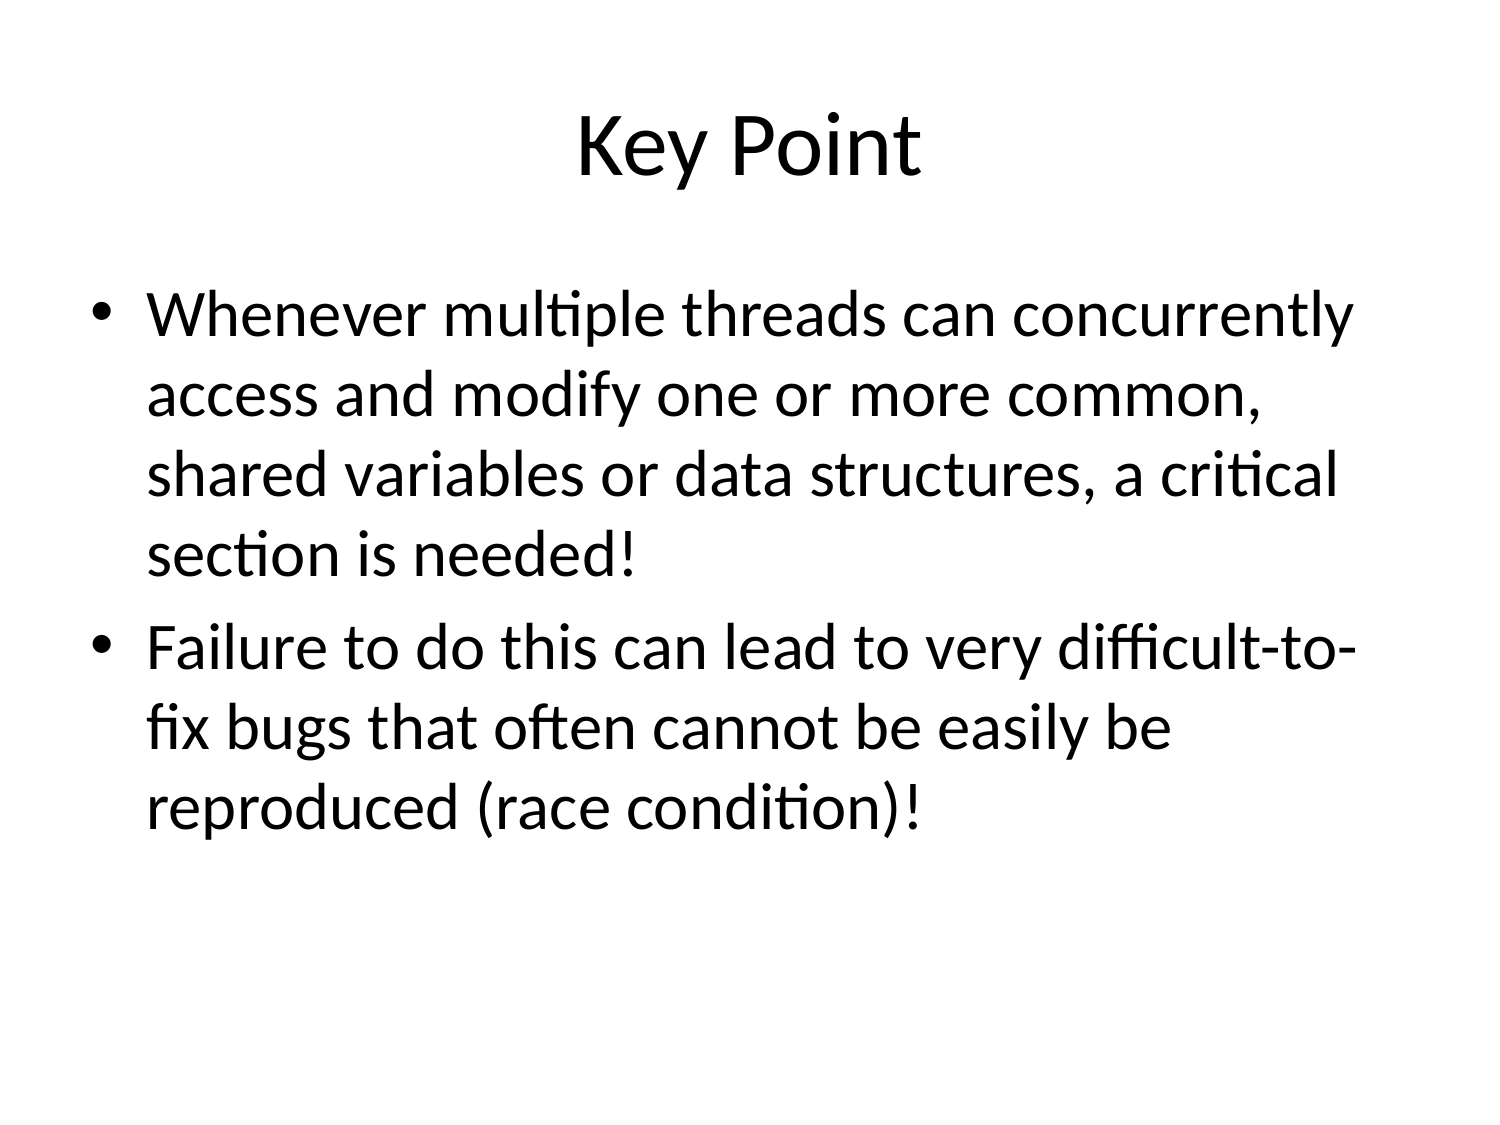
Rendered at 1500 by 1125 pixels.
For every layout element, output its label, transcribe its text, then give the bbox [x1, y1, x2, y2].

list Whenever multiple threads can concurrently access and modify one or more common, shared variables or data structures, a critical section is needed! Failure to do this can lead to very difficult-to-fix bugs that often cannot be easily be reproduced (race condition)! [75, 262, 1425, 1005]
title Key Point [75, 45, 1425, 233]
